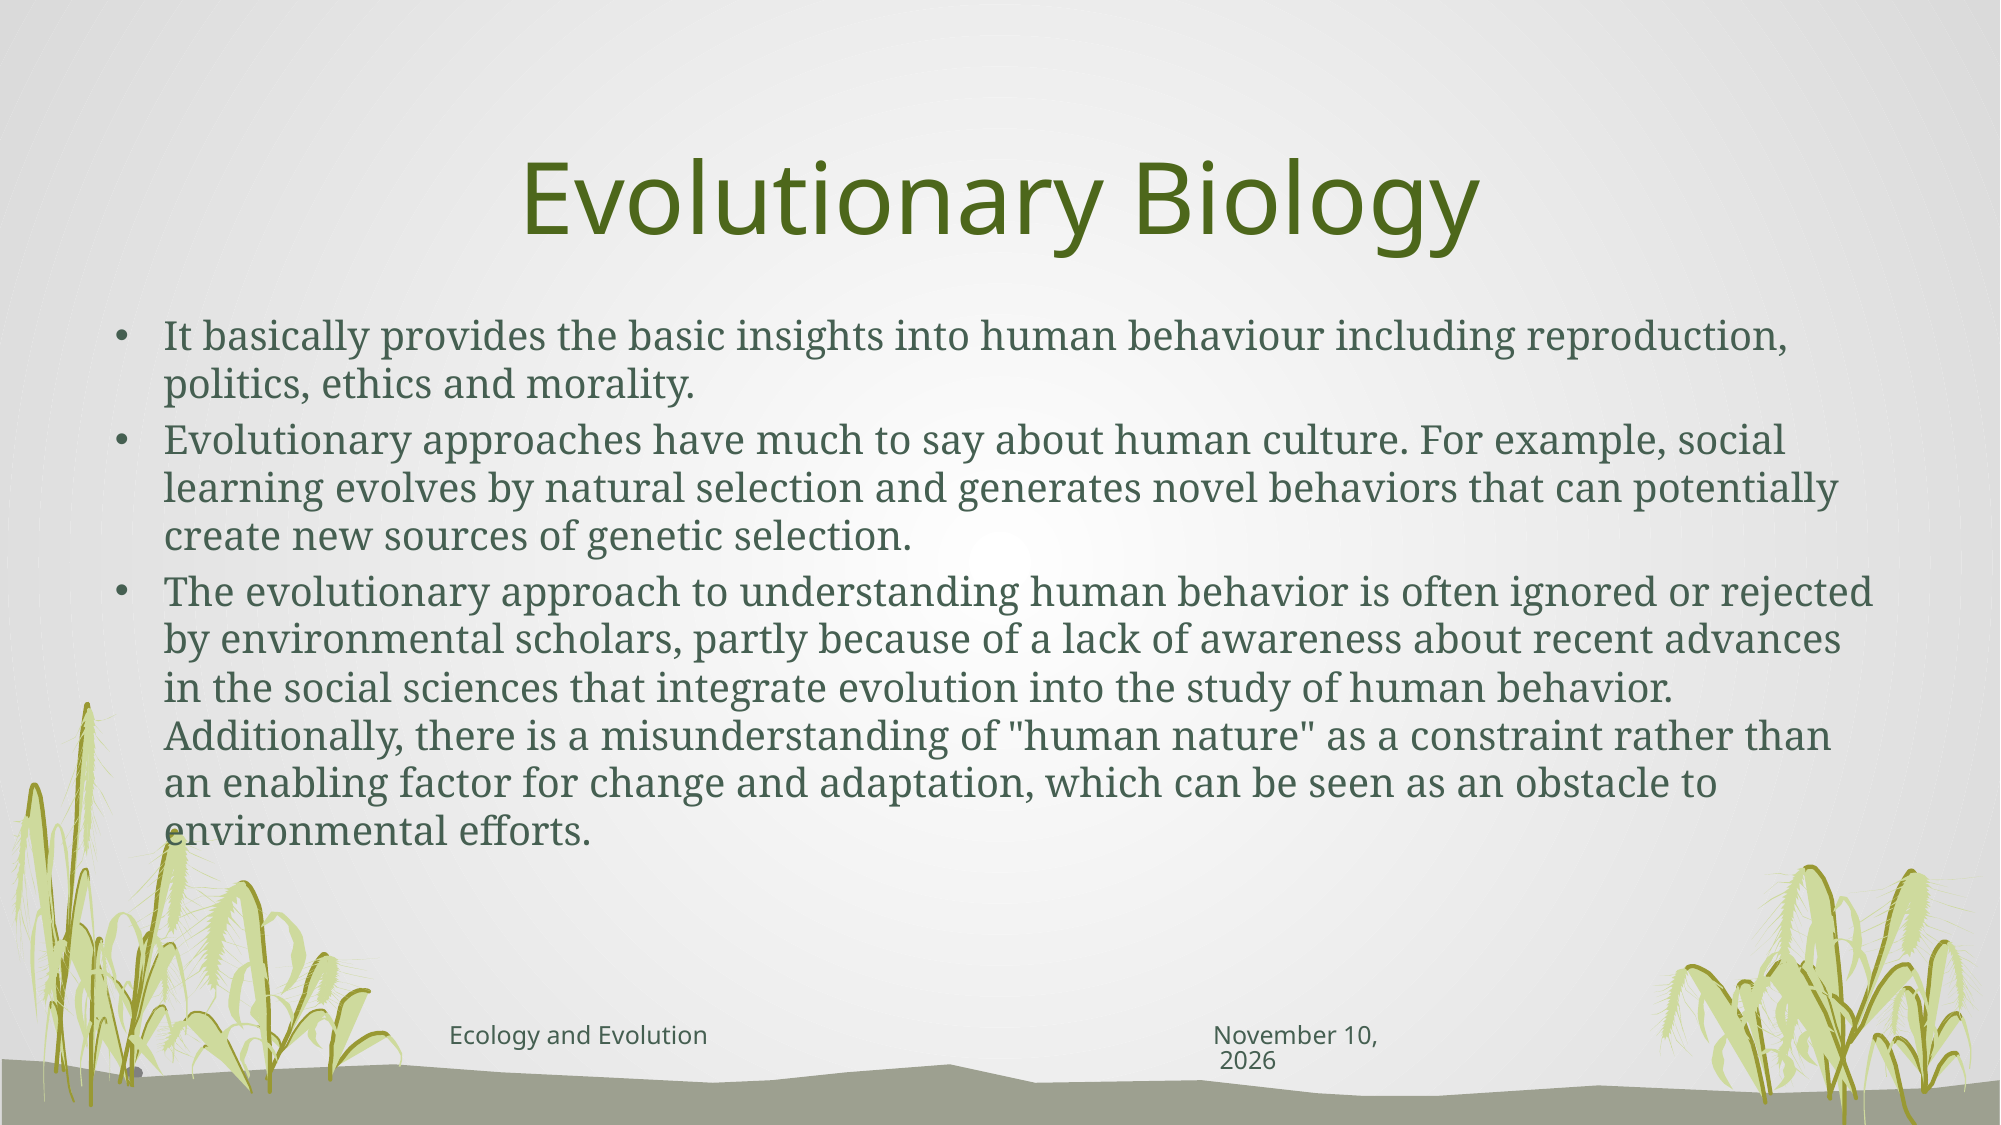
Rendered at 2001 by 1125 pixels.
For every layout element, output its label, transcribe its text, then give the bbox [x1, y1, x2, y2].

title Evolutionary Biology [99, 0, 1900, 263]
footer Ecology and Evolution [441, 1006, 1042, 1067]
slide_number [1198, 1006, 1391, 1067]
list It basically provides the basic insights into human behaviour including reproduction, politics, ethics and morality. Evolutionary approaches have much to say about human culture. For example, social learning evolves by natural selection and generates novel behaviors that can potentially create new sources of genetic selection. The evolutionary approach to understanding human behavior is often ignored or rejected by environmental scholars, partly because of a lack of awareness about recent advances in the social sciences that integrate evolution into the study of human behavior. Additionally, there is a misunderstanding of "human nature" as a constraint rather than an enabling factor for change and adaptation, which can be seen as an obstacle to environmental efforts. [99, 302, 1900, 864]
